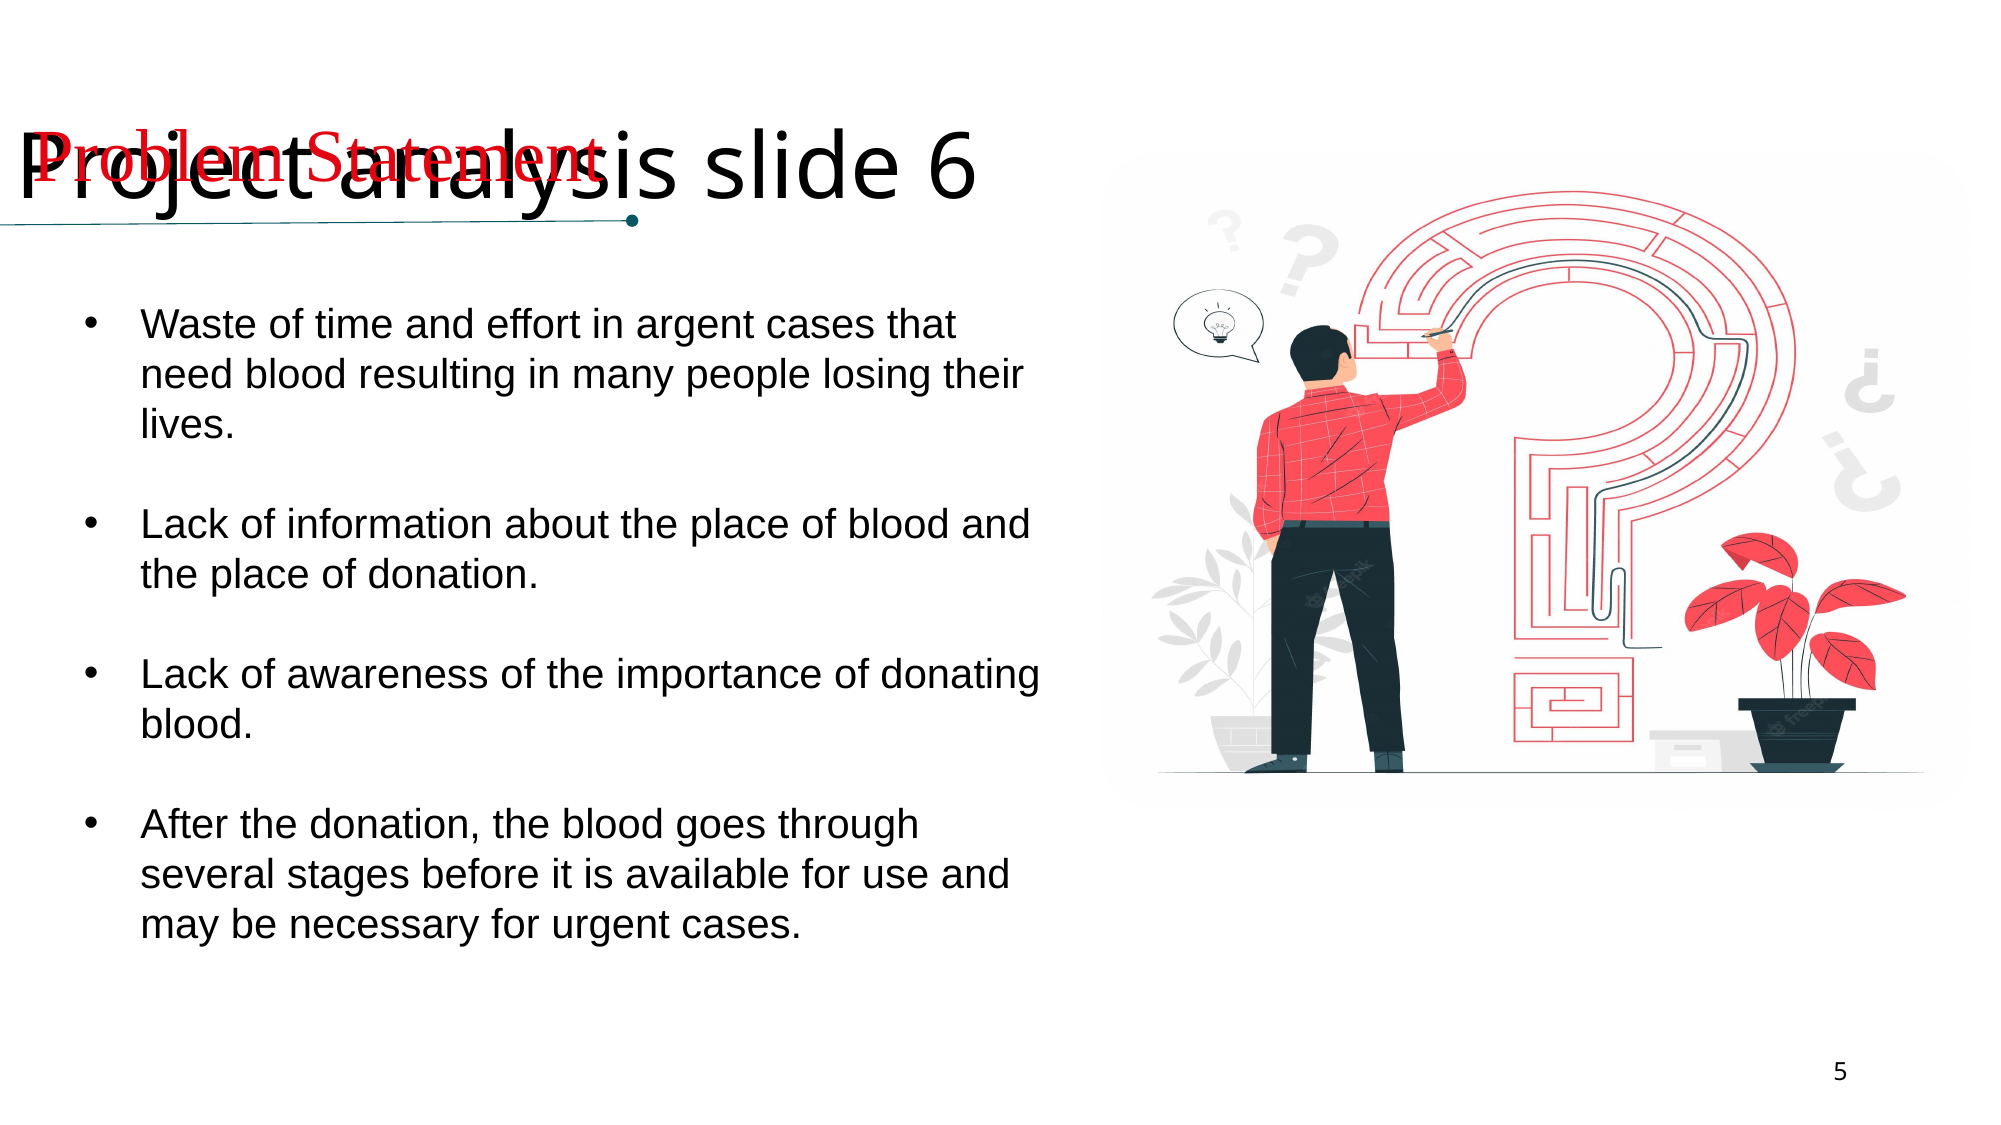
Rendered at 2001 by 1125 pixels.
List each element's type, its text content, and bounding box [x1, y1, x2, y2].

title Project analysis slide 6 [0, 59, 1725, 278]
slide_number 5 [1412, 1042, 1863, 1103]
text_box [0, 220, 633, 225]
text_box Problem Statement [6, 99, 649, 204]
text_box Waste of time and effort in argent cases that need blood resulting in many people losing their lives. Lack of information about the place of blood and the place of donation. Lack of awareness of the importance of donating blood. After the donation, the blood goes through several stages before it is available for use and may be necessary for urgent cases. [69, 289, 1070, 955]
picture [1101, 152, 1970, 810]
